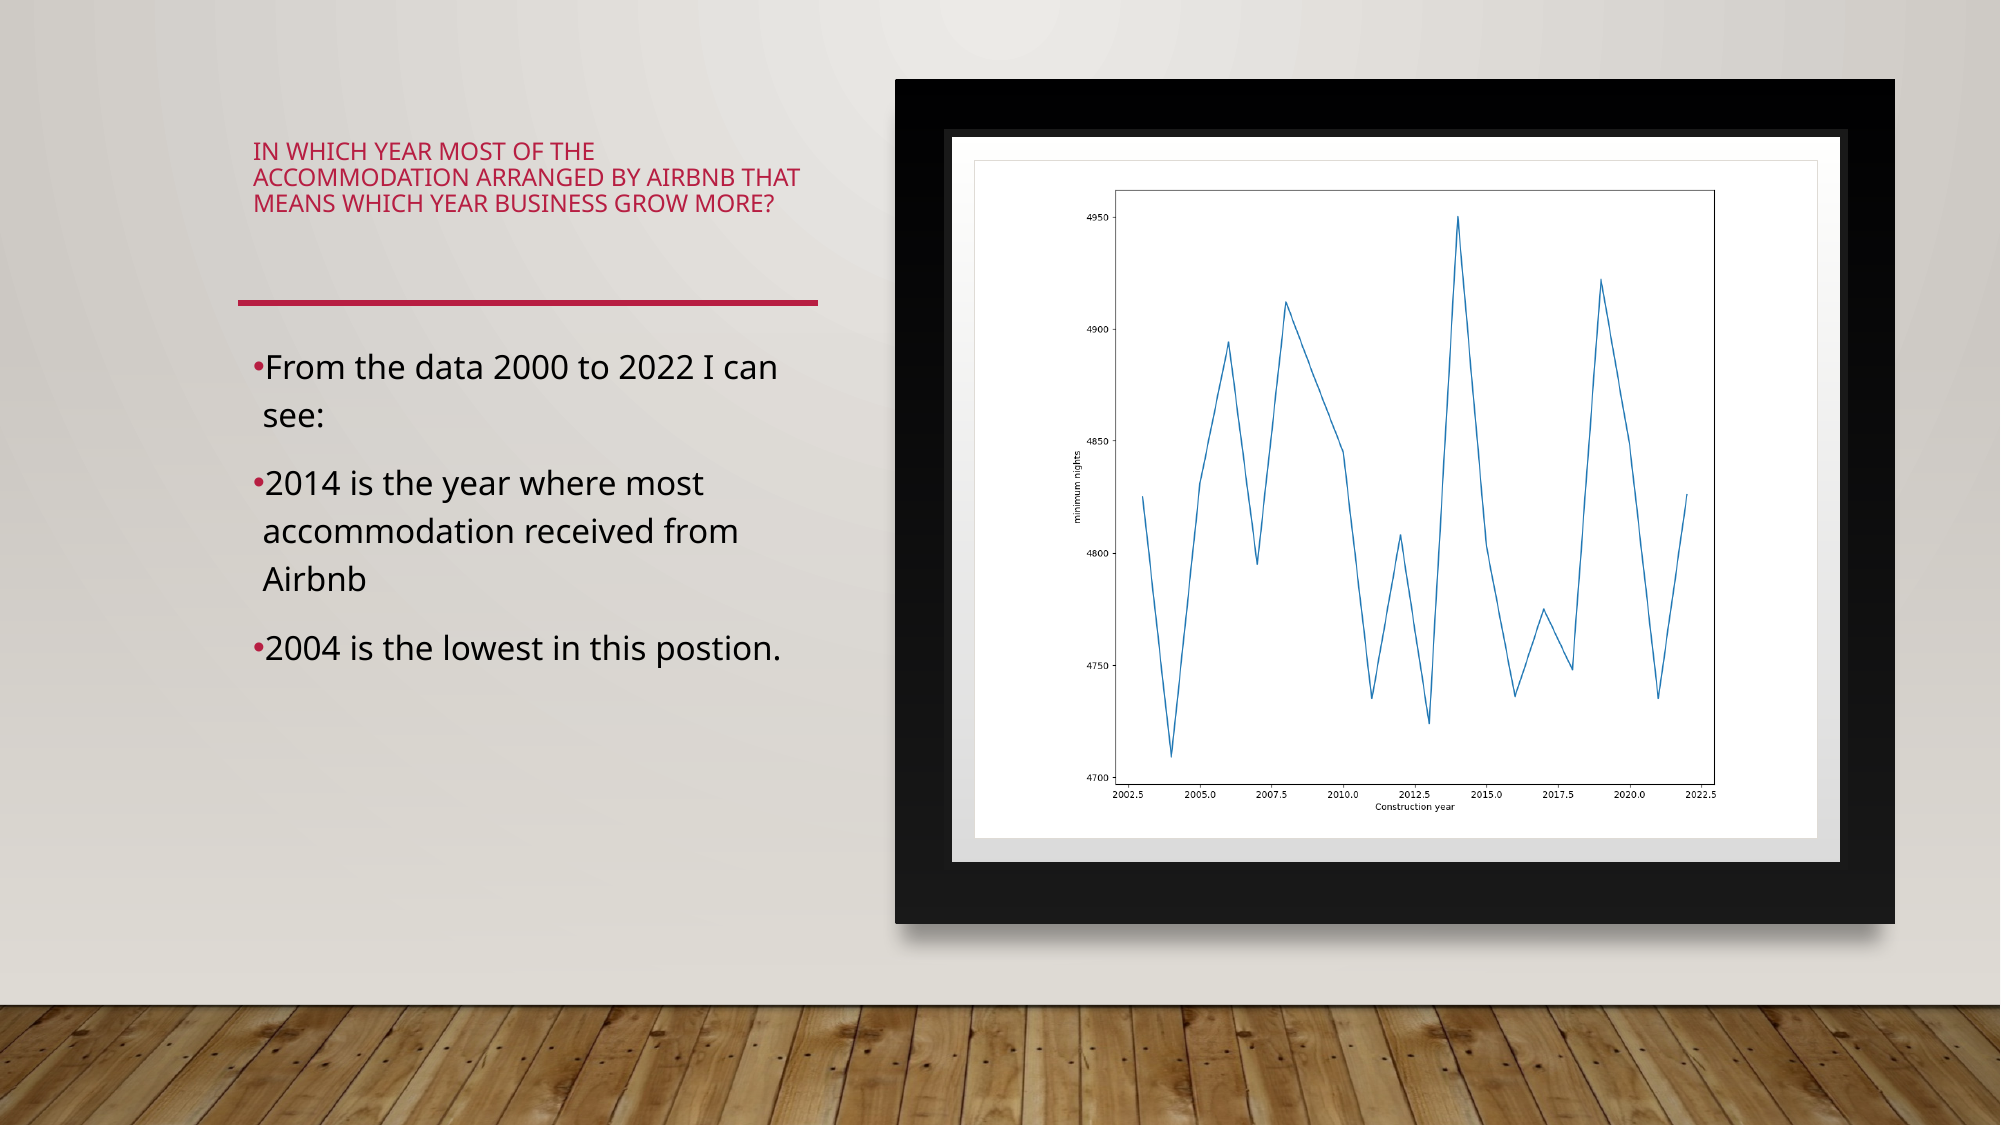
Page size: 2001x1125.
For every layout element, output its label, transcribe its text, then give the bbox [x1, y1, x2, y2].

picture [0, 1006, 2000, 1125]
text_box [895, 78, 1896, 924]
text_box [0, 330, 2000, 1004]
text_box [0, 0, 2000, 330]
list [1067, 182, 1724, 818]
title In which year most of the accommodation arranged by Airbnb that means which year business grow more? [238, 131, 818, 302]
list From the data 2000 to 2022 I can see: 2014 is the year where most accommodation received from Airbnb 2004 is the lowest in this postion. [238, 330, 817, 897]
